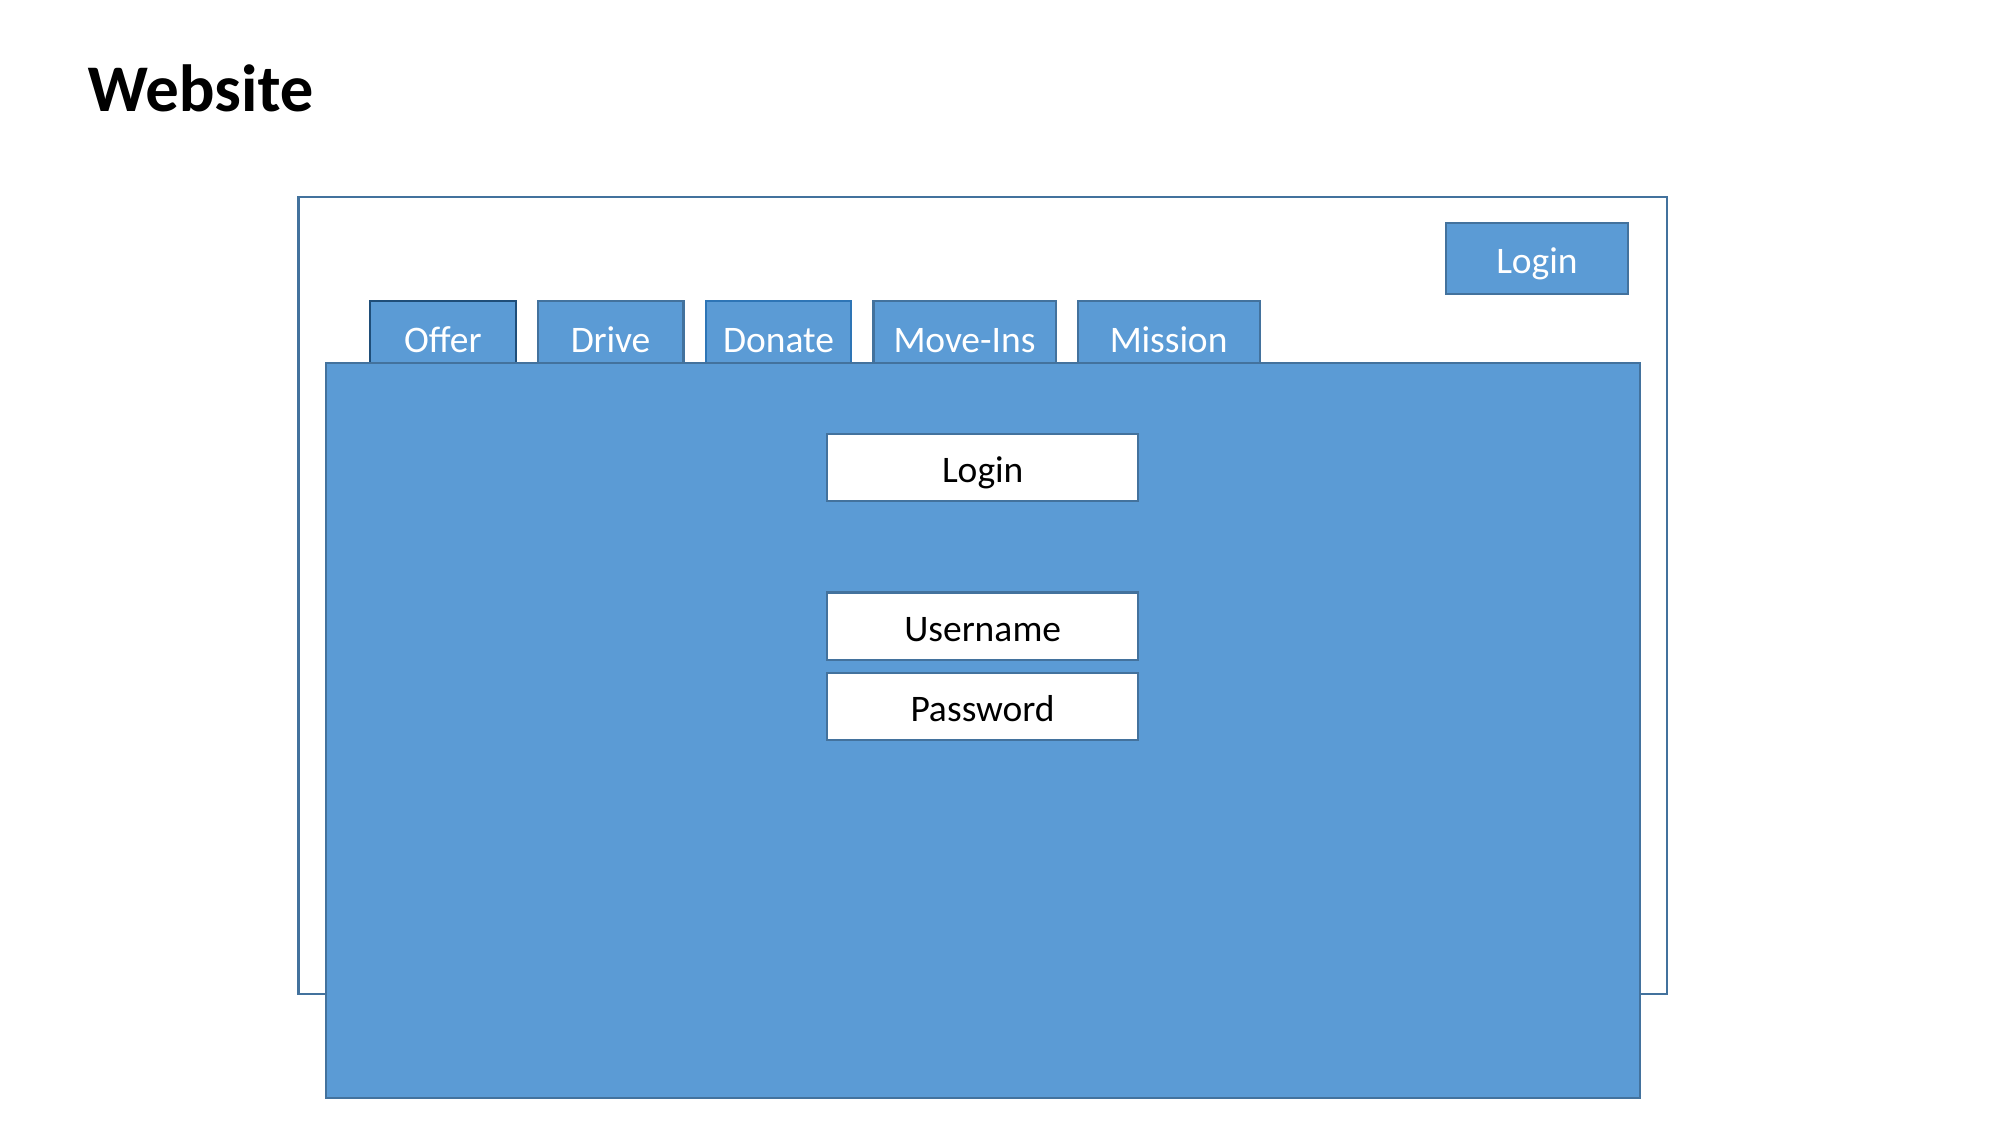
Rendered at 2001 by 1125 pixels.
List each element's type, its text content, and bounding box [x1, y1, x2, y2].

text_box Website [72, 37, 340, 132]
text_box Mission [1077, 300, 1261, 362]
text_box Password [826, 672, 1139, 741]
text_box Login [826, 433, 1139, 502]
text_box Login [1445, 222, 1629, 295]
text_box Move-Ins [872, 300, 1057, 362]
text_box [325, 362, 1641, 1099]
text_box Username [826, 591, 1139, 661]
text_box [297, 196, 1668, 995]
